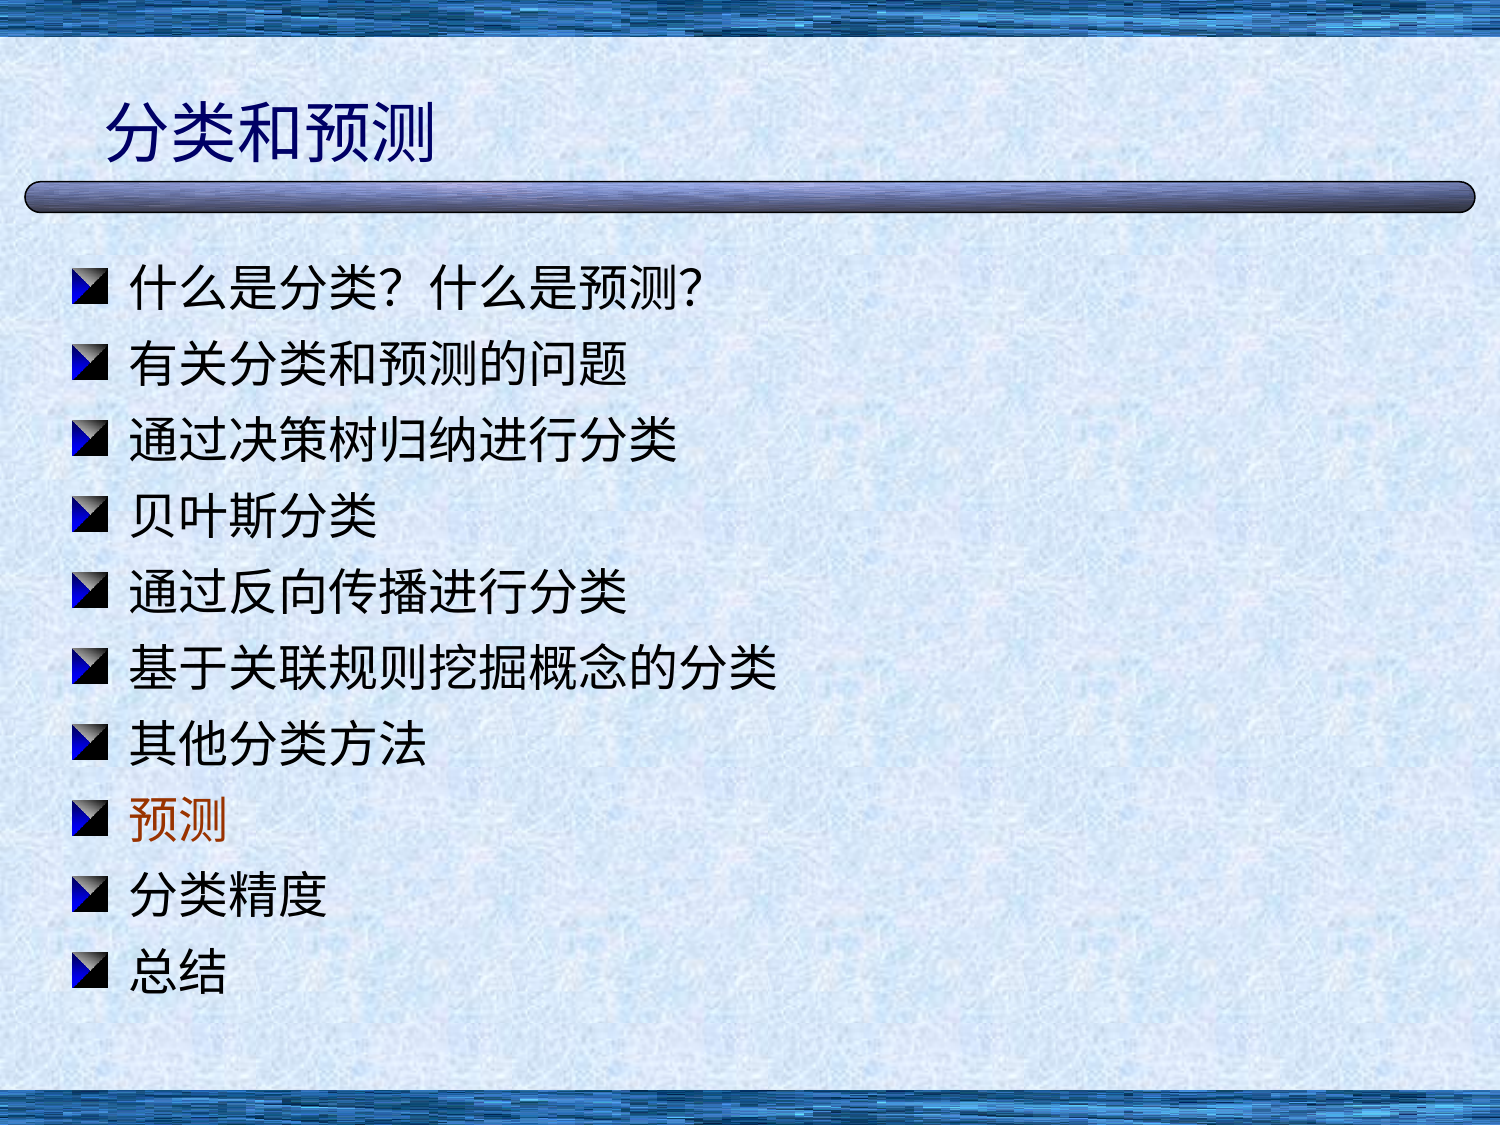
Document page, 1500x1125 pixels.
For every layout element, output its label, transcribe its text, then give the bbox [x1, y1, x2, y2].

picture [0, 0, 1500, 1125]
list 什么是分类？什么是预测？ 有关分类和预测的问题 通过决策树归纳进行分类 贝叶斯分类 通过反向传播进行分类 基于关联规则挖掘概念的分类 其他分类方法 预测 分类精度 总结 [57, 242, 1444, 1006]
title 分类和预测 [88, 50, 1375, 213]
